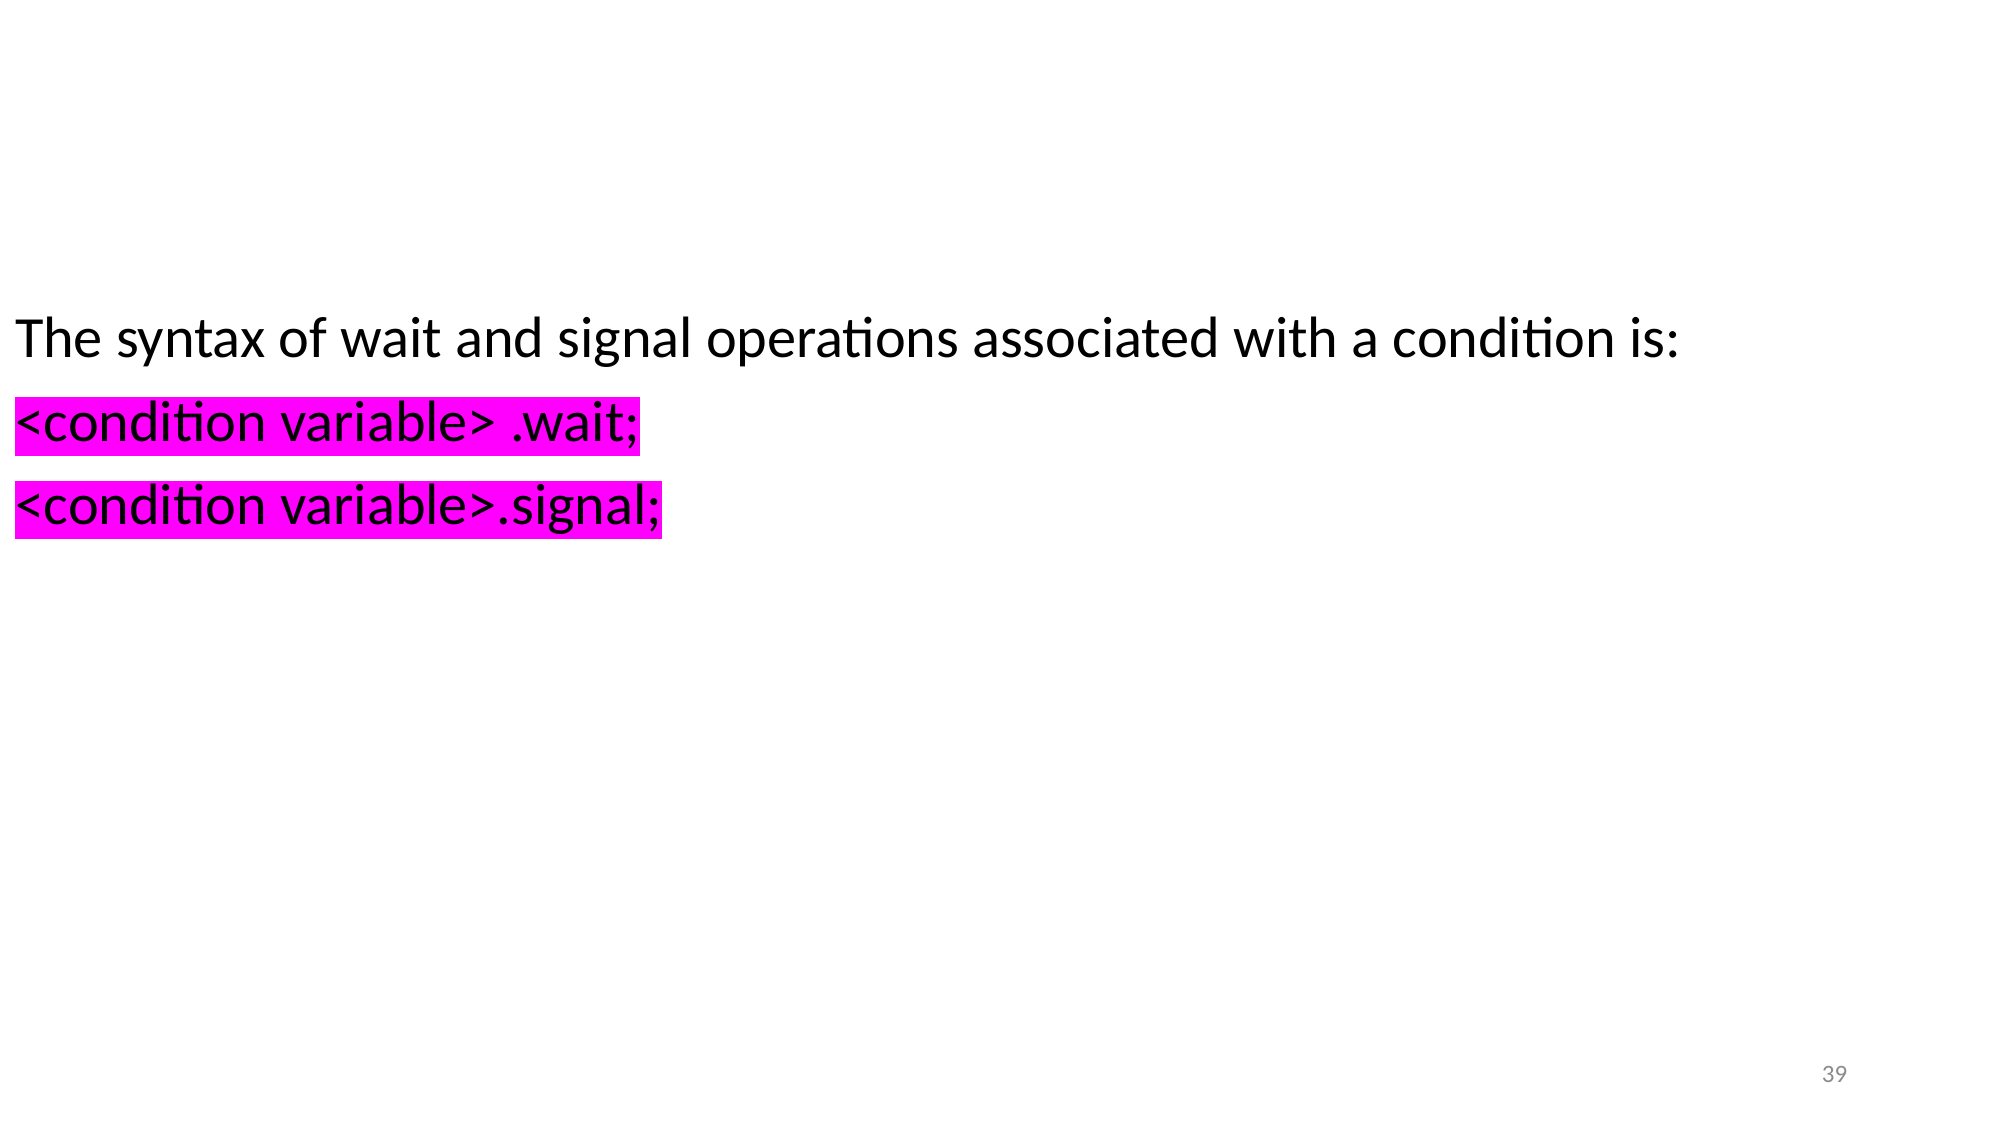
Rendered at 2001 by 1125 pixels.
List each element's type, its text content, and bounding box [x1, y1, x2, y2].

slide_number 39 [1412, 1042, 1863, 1103]
list The syntax of wait and signal operations associated with a condition is: <condition variable> .wait; <condition variable>.signal; [0, 299, 1725, 1014]
